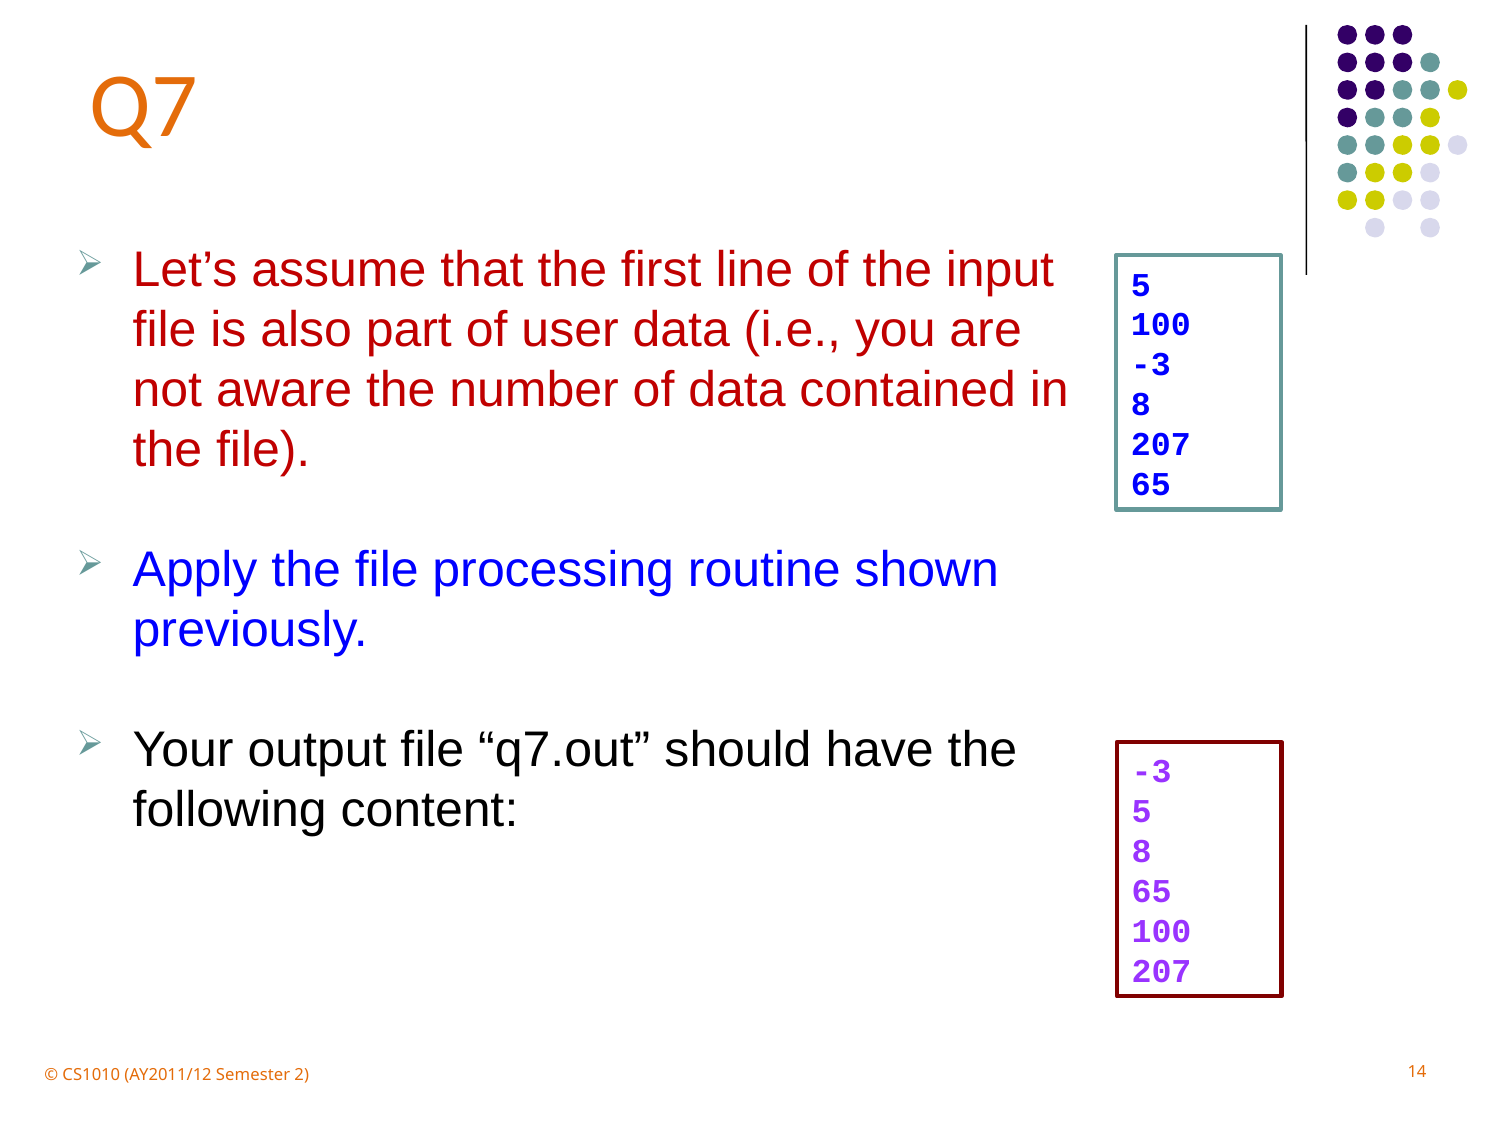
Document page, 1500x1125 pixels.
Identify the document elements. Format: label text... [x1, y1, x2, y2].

text_box Q7 [74, 37, 1425, 167]
text_box 5 100 -3 8 207 65 [1114, 253, 1283, 512]
text_box -3 5 8 65 100 207 [1115, 740, 1284, 998]
text_box 14 [1349, 1054, 1435, 1084]
footer © CS1010 (AY2011/12 Semester 2) [29, 1055, 442, 1125]
text_box Let’s assume that the first line of the input file is also part of user data (i.e., you are not aware the number of data contained in the file). Apply the file processing routine shown previously. Your output file “q7.out” should have the following content: [61, 229, 1117, 845]
